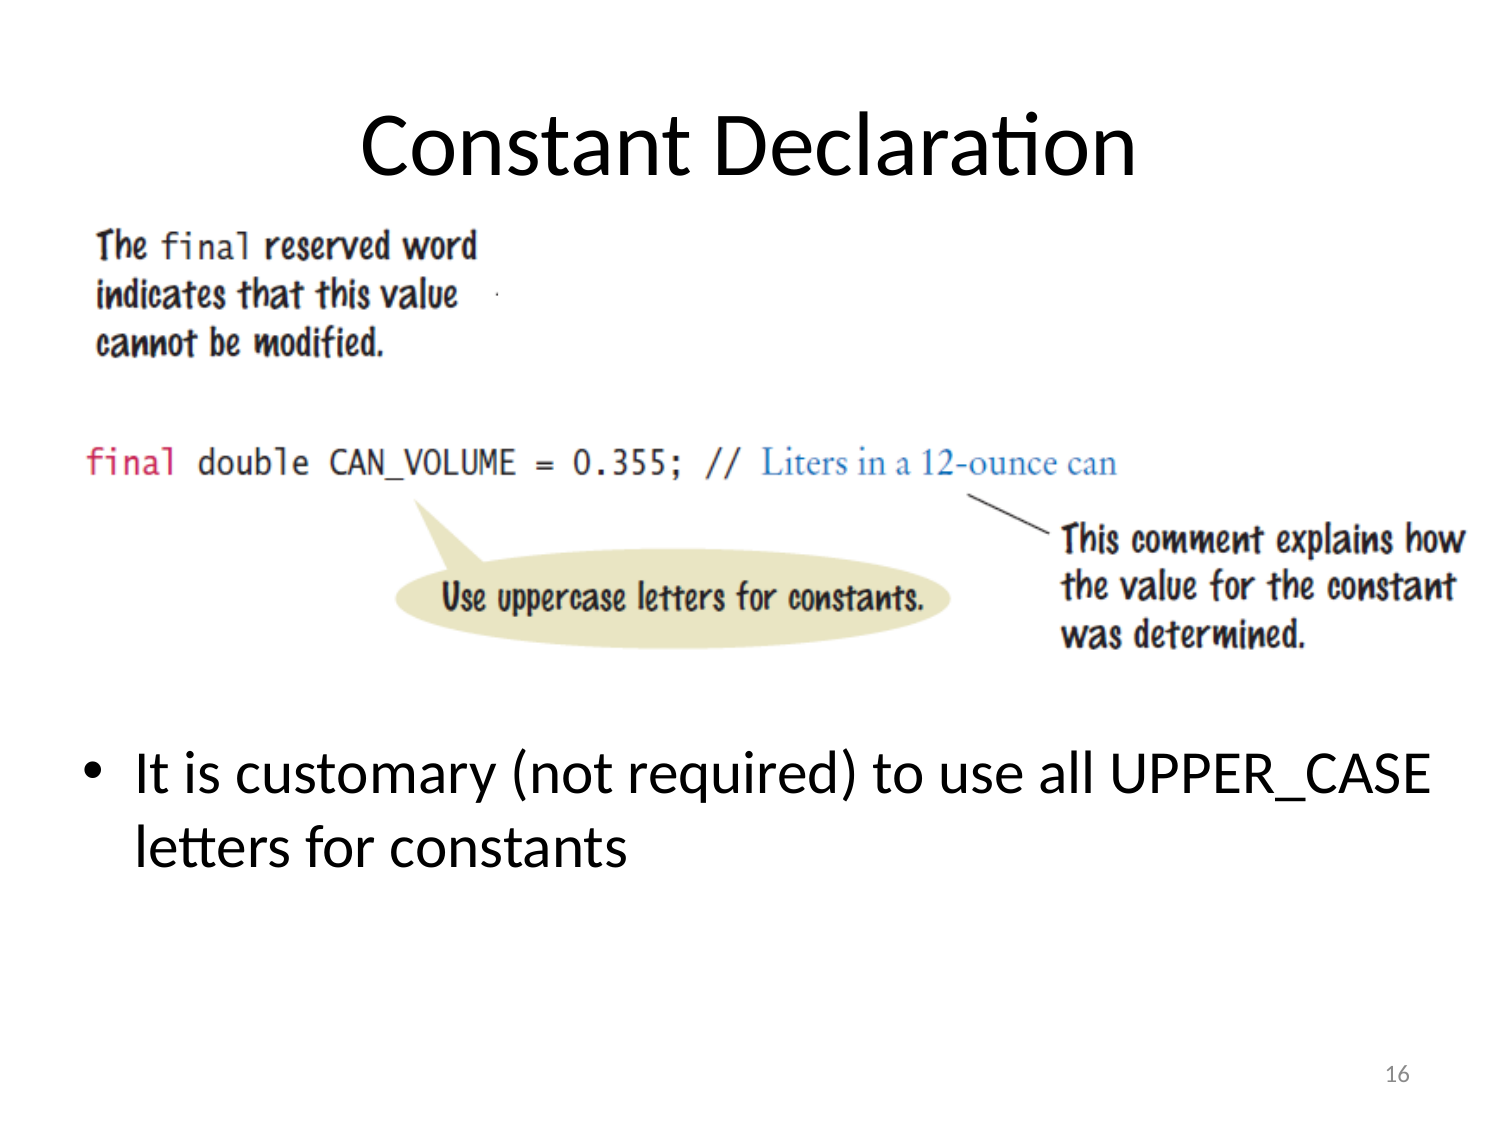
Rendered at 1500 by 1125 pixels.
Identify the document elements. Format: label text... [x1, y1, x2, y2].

title Constant Declaration [75, 45, 1425, 233]
slide_number 16 [1074, 1042, 1425, 1103]
picture [71, 187, 1473, 701]
list It is customary (not required) to use all UPPER_CASE letters for constants [67, 725, 1456, 888]
